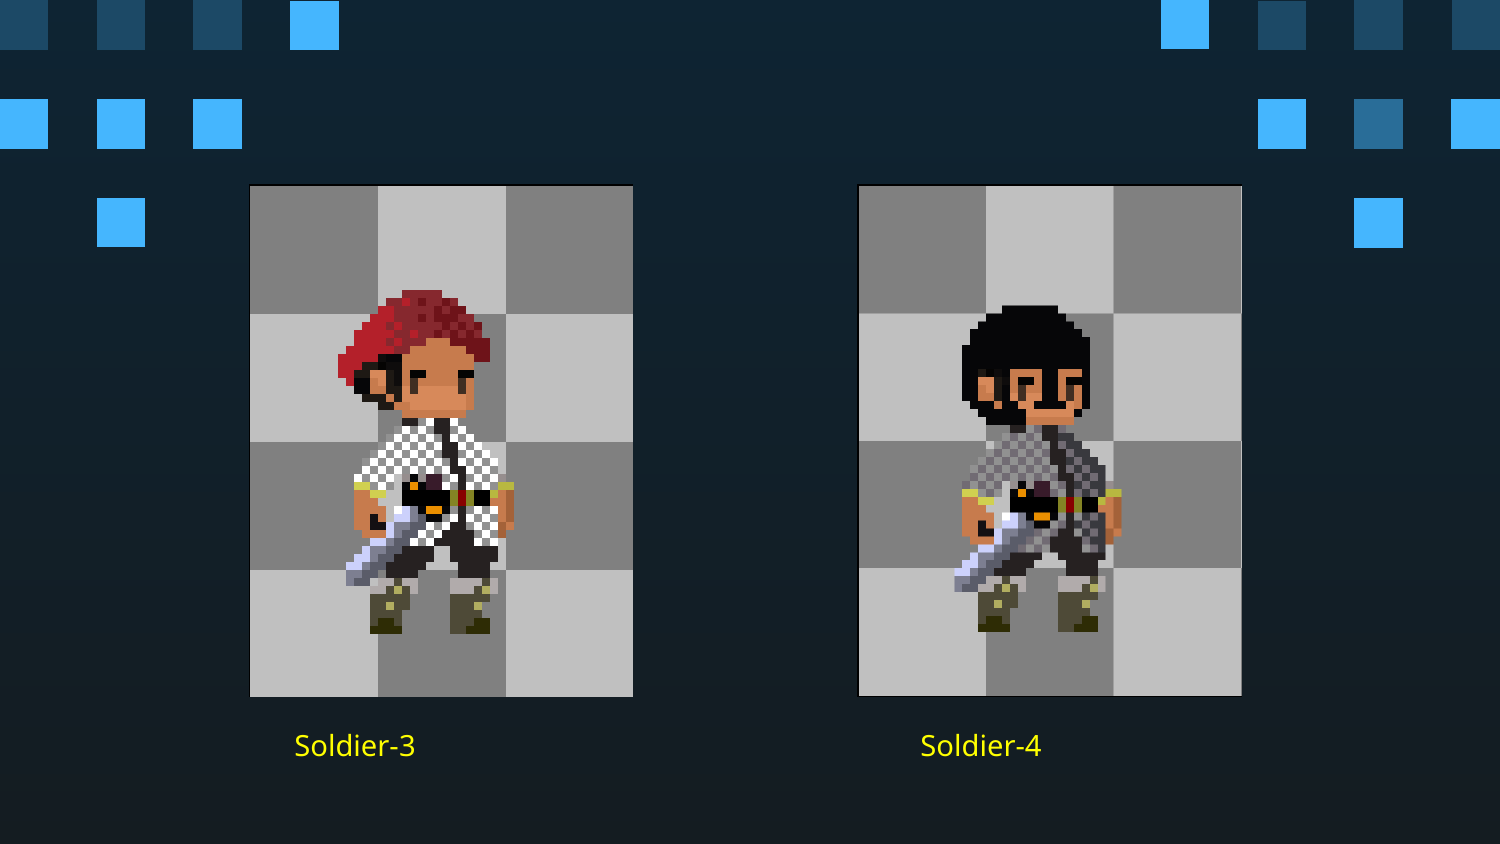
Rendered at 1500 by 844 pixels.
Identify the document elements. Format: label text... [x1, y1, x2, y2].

picture [249, 184, 633, 697]
picture [857, 184, 1243, 697]
text_box Soldier-4 [905, 719, 1212, 770]
text_box Soldier-3 [279, 719, 586, 770]
